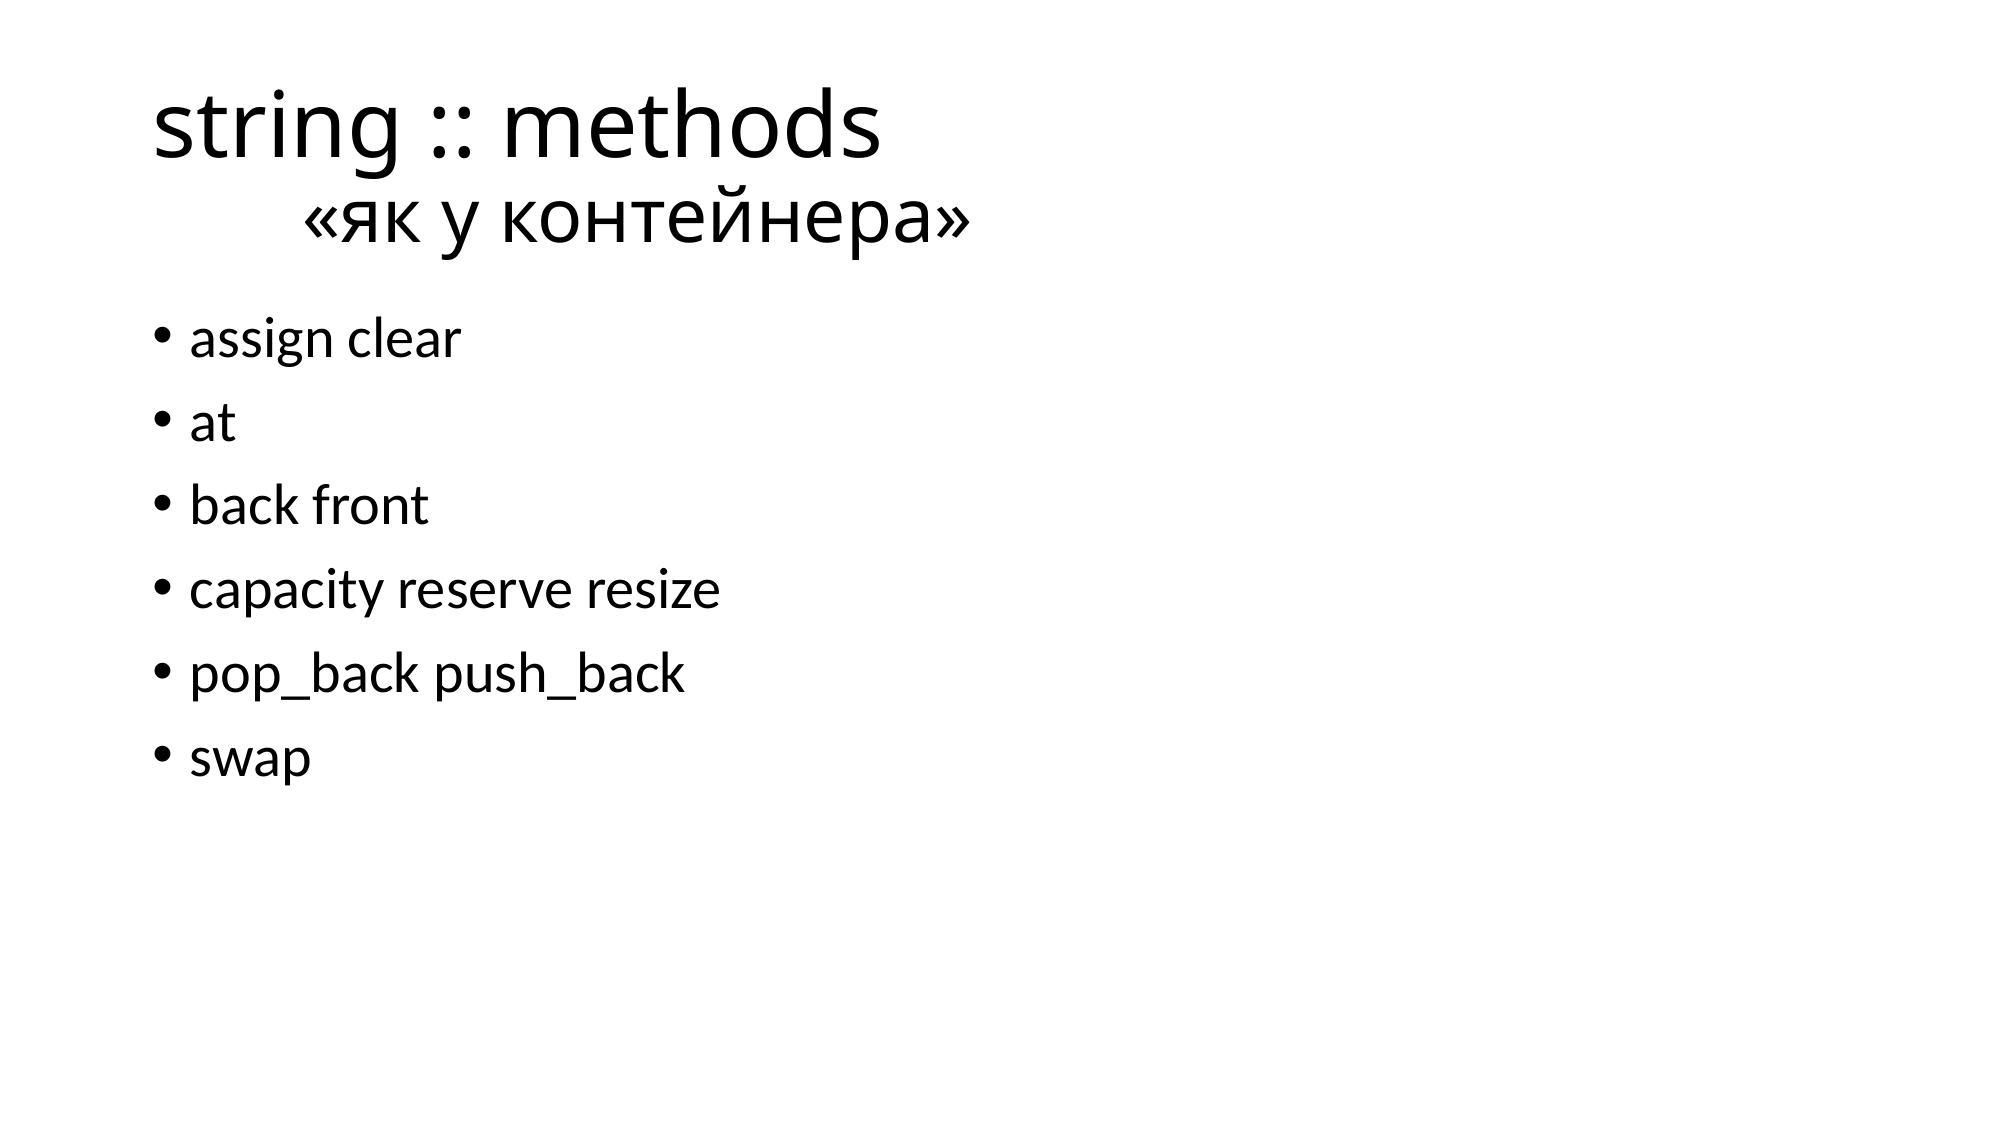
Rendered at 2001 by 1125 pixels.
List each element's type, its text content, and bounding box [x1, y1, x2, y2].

title string :: methods «як у контейнера» [137, 59, 1863, 278]
list assign clear at back front capacity reserve resize pop_back push_back swap [137, 299, 1863, 1014]
